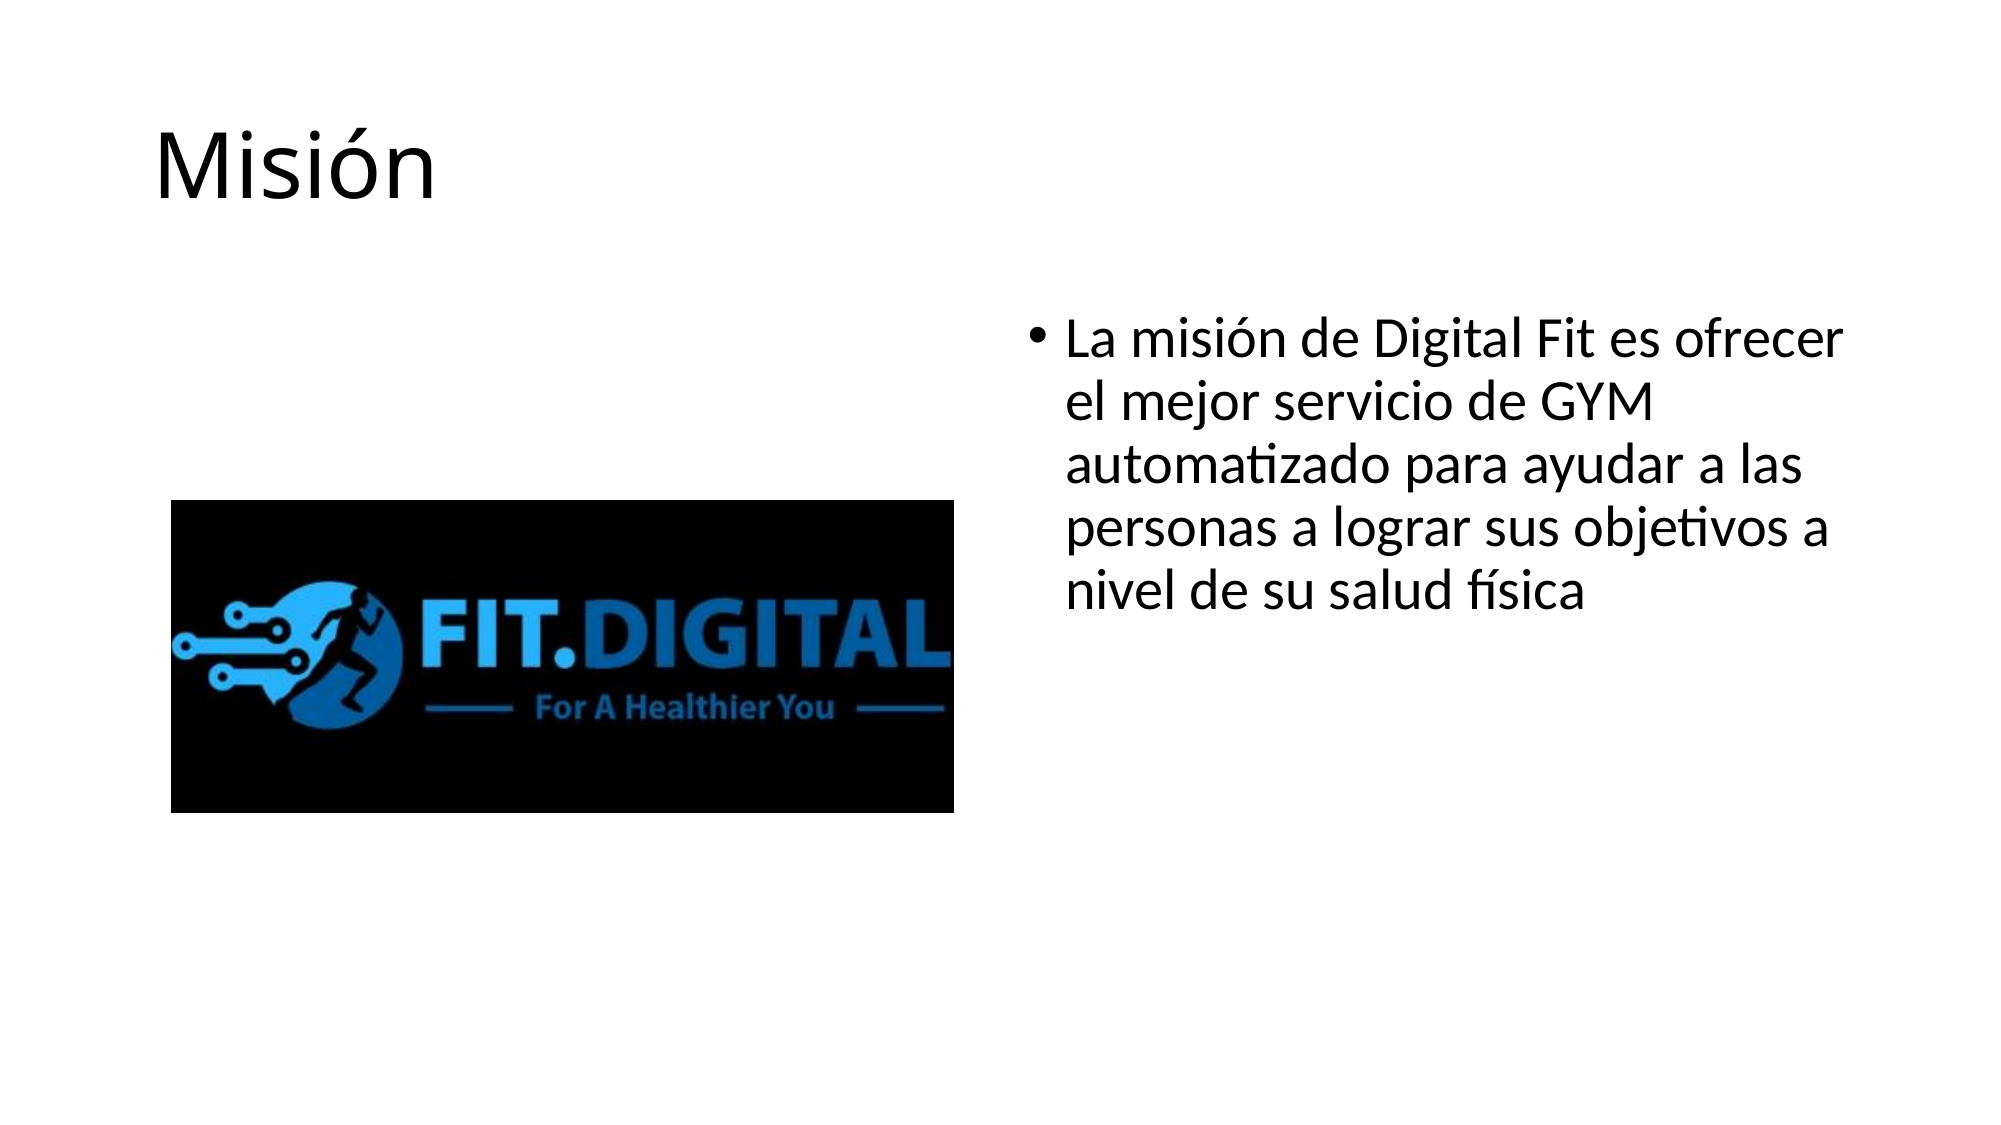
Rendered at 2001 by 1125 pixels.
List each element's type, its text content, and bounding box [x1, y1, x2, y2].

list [171, 500, 954, 813]
title Misión [137, 59, 1863, 278]
list La misión de Digital Fit es ofrecer el mejor servicio de GYM automatizado para ayudar a las personas a lograr sus objetivos a nivel de su salud física [1012, 299, 1863, 1014]
